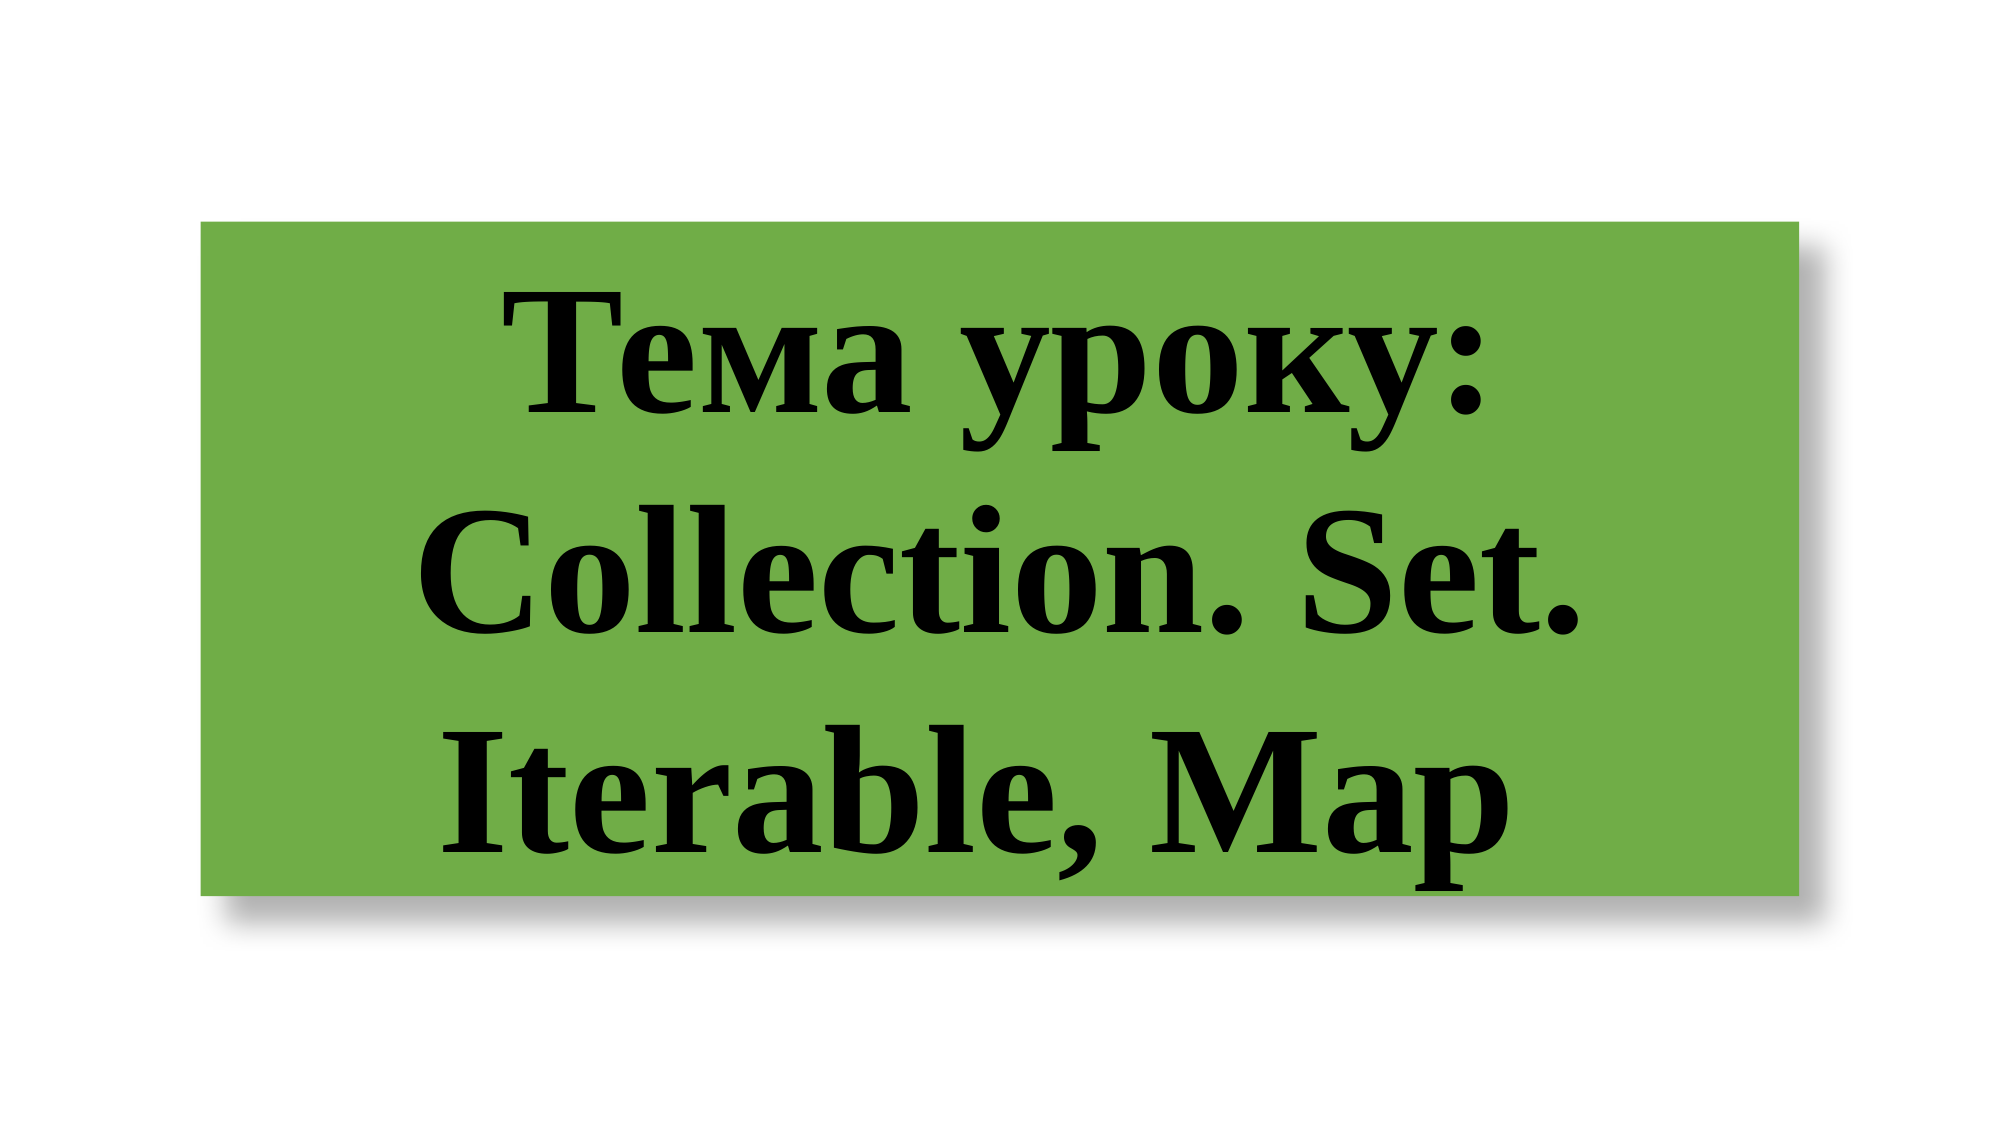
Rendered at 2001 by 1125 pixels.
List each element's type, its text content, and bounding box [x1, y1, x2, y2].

text_box Тема уроку: Collection. Set. Iterable, Map [200, 221, 1800, 897]
